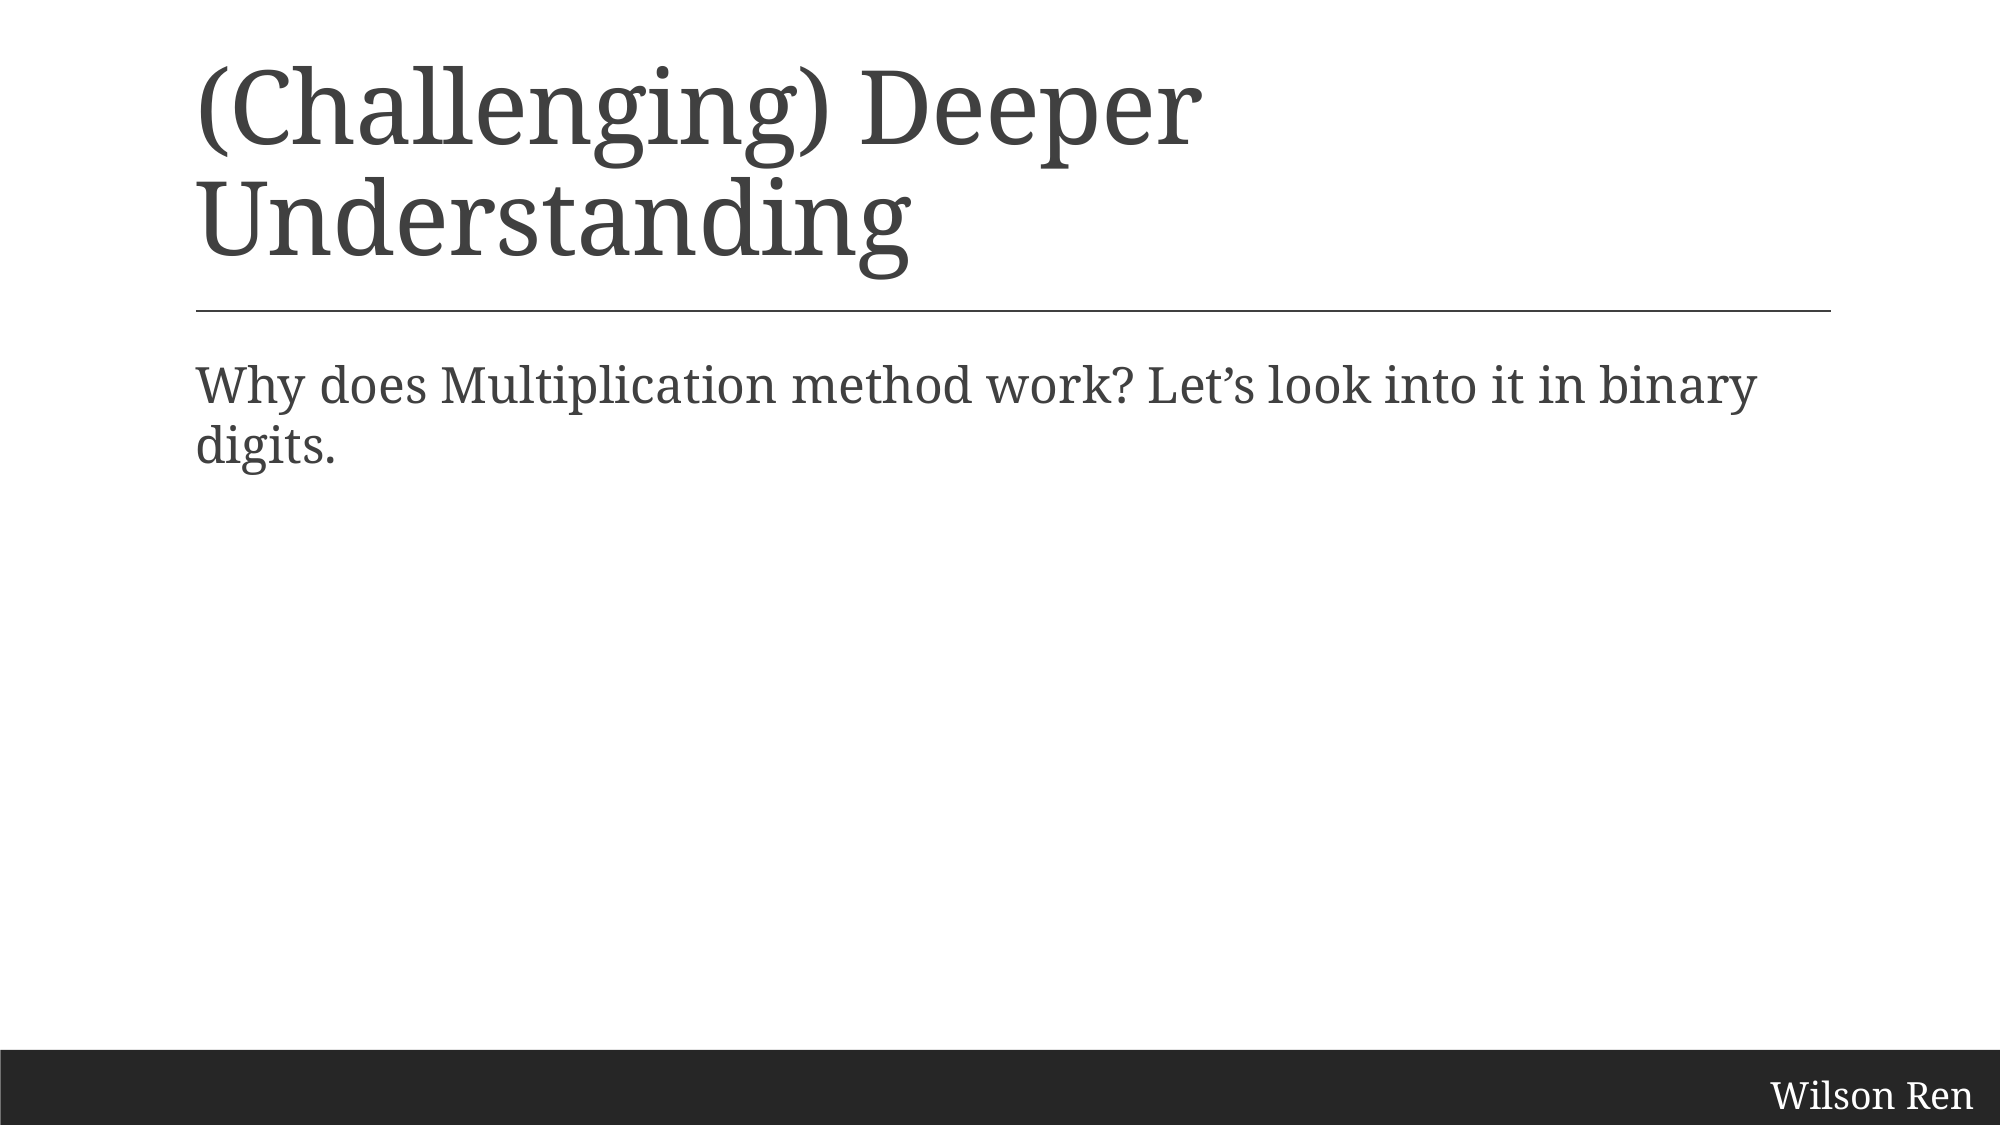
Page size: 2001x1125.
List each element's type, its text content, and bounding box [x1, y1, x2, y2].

title (Challenging) Deeper Understanding [180, 47, 1830, 285]
text_box Wilson Ren [1755, 1064, 1990, 1125]
list Why does Multiplication method work? Let’s look into it in binary digits. [180, 345, 1830, 963]
